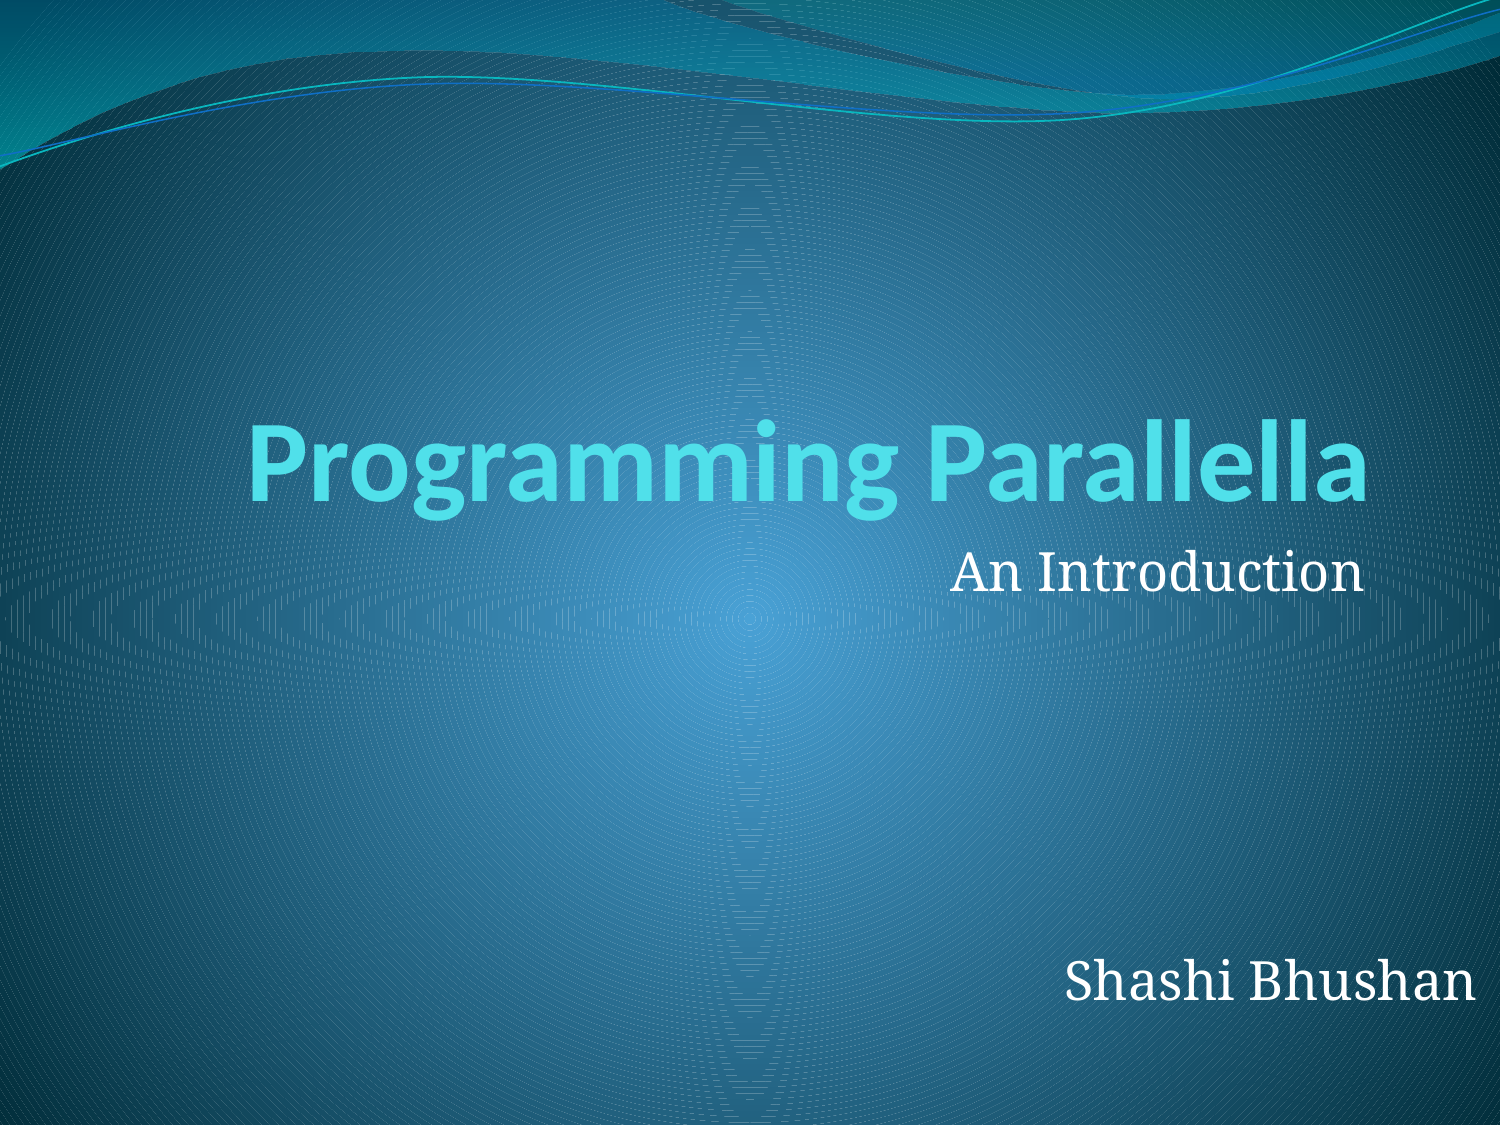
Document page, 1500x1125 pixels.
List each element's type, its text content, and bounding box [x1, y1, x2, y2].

text_box Shashi Bhushan [200, 787, 1489, 1075]
subtitle An Introduction [87, 529, 1376, 818]
title Programming Parallella [87, 224, 1376, 525]
